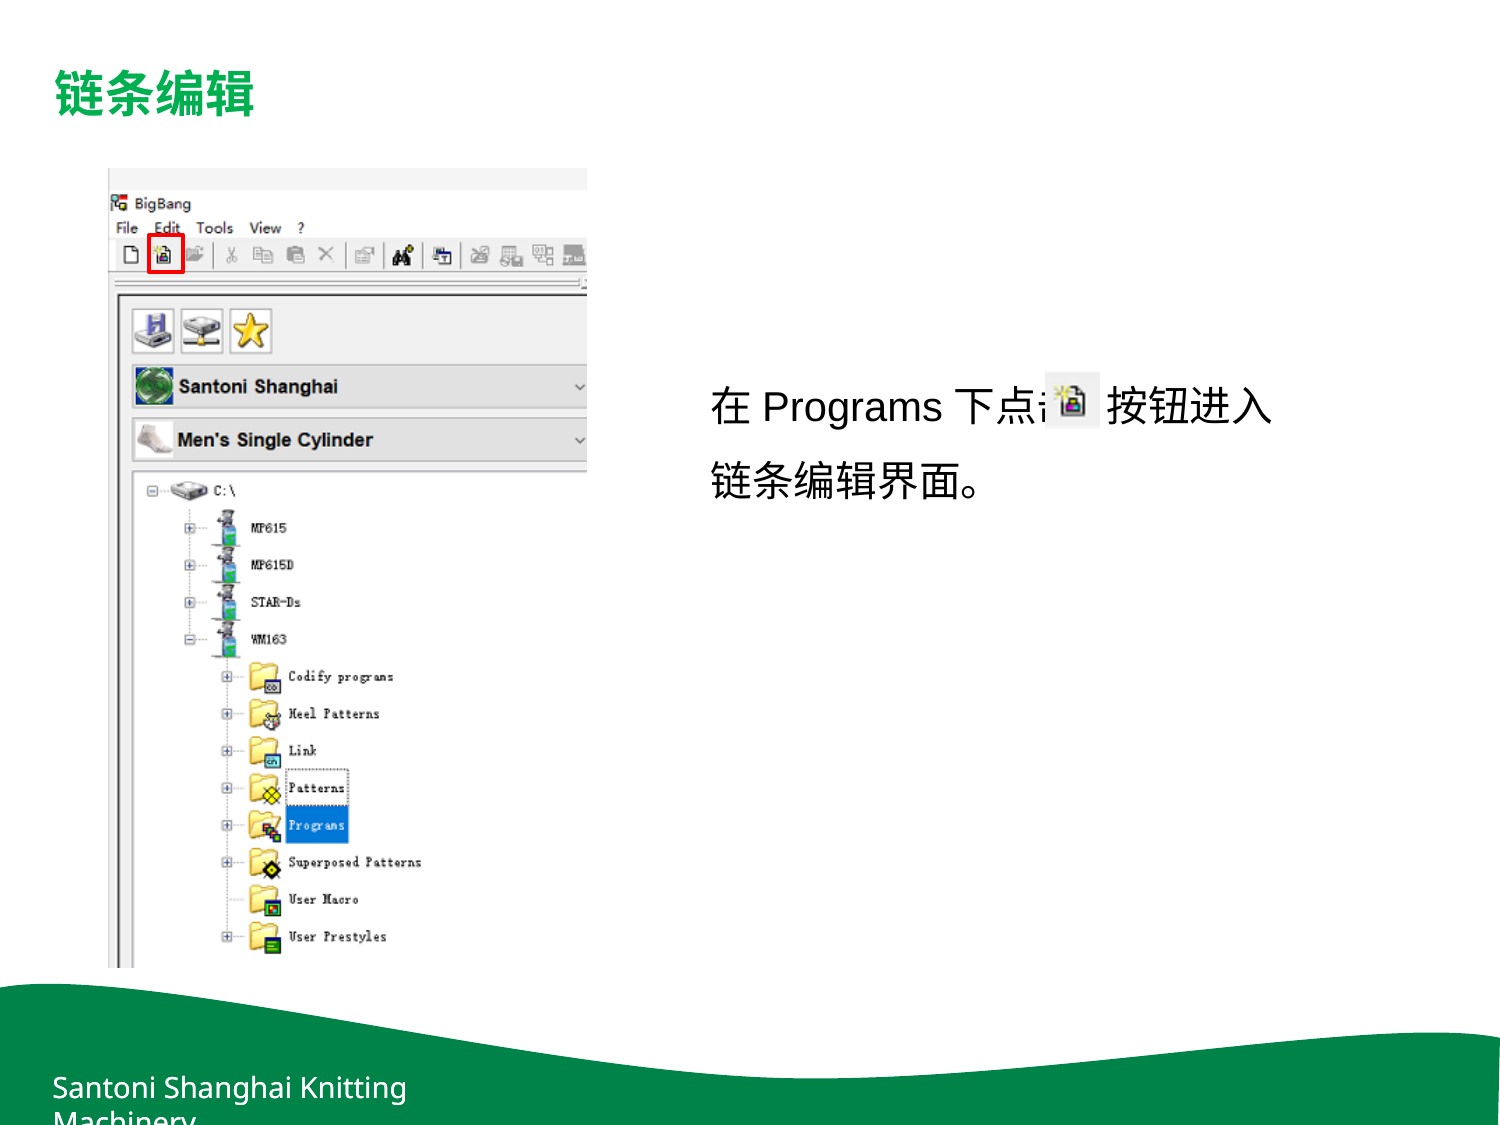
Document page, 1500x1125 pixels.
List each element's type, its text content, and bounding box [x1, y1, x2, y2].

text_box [108, 168, 587, 968]
text_box 链条编辑 [40, 54, 892, 130]
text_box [695, 347, 1307, 515]
